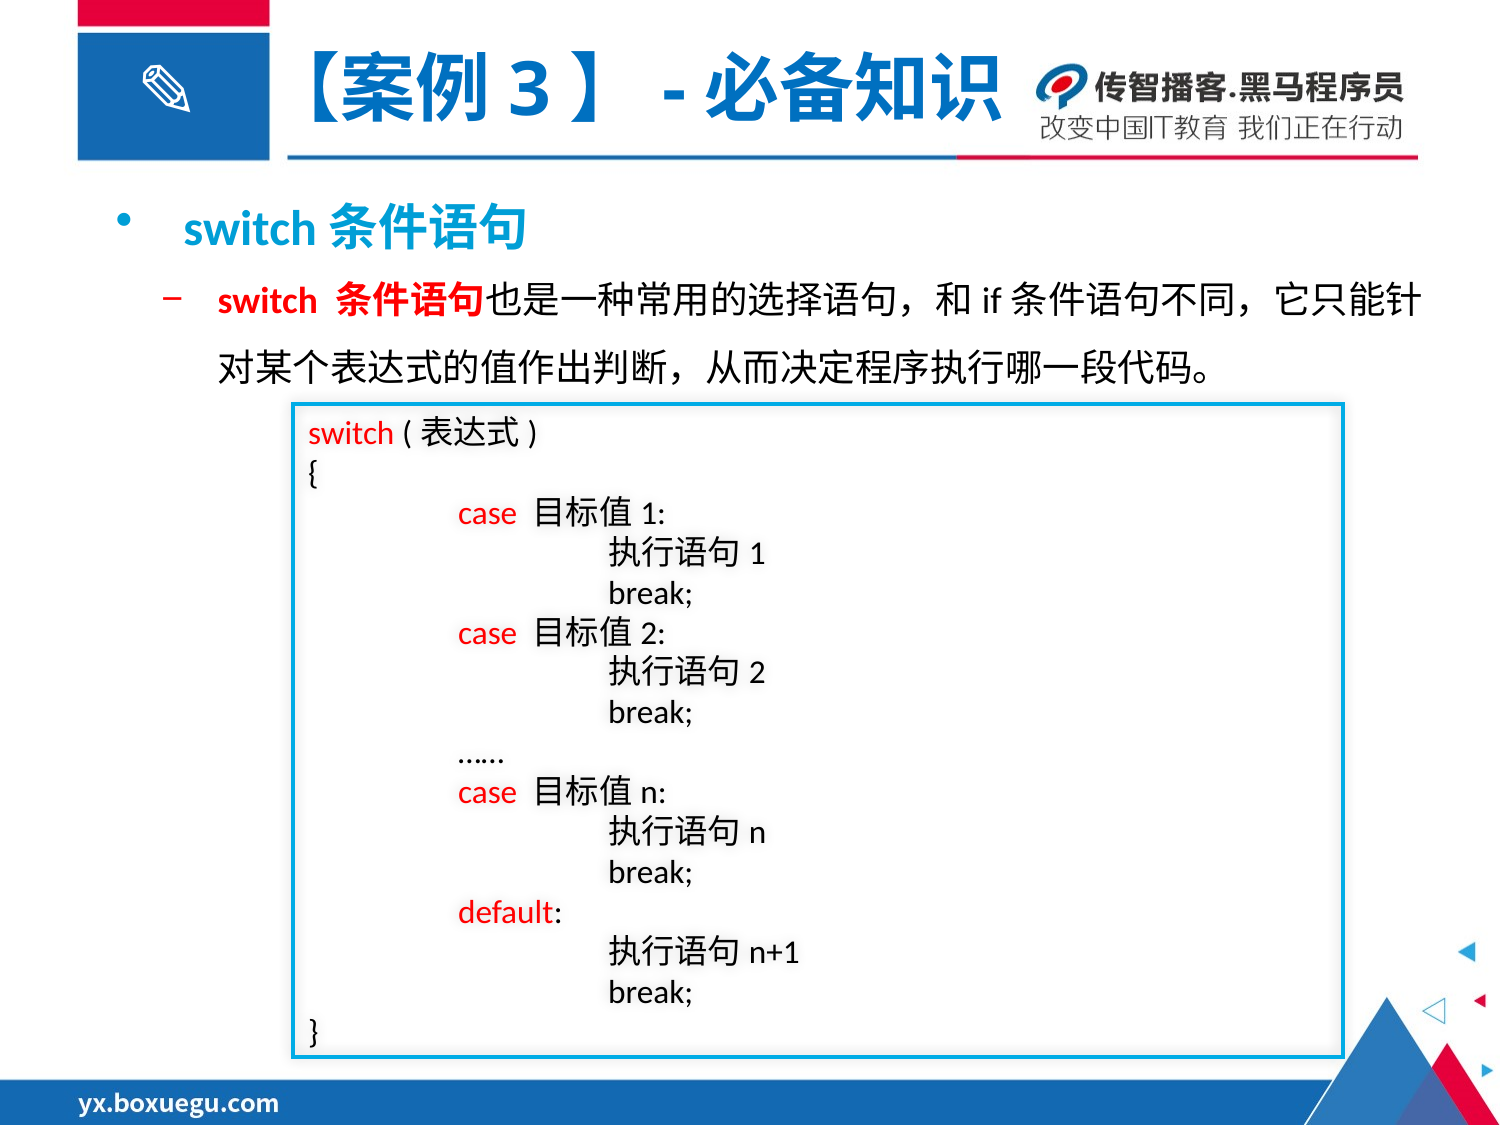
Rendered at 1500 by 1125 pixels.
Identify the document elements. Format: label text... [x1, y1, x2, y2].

text_box switch条件语句 [100, 157, 544, 263]
text_box switch (表达式) { case 目标值1: 执行语句1 break; case 目标值2: 执行语句2 break; …… case 目标值n: 执行语句n break; default: 执行语句n+1 break; } [293, 403, 1344, 1058]
text_box 【案例3】-必备知识 [251, 22, 1096, 149]
text_box switch 条件语句也是一种常用的选择语句，和if条件语句不同，它只能针对某个表达式的值作出判断，从而决定程序执行哪一段代码。 [146, 246, 1444, 397]
picture [0, 1, 1500, 1125]
